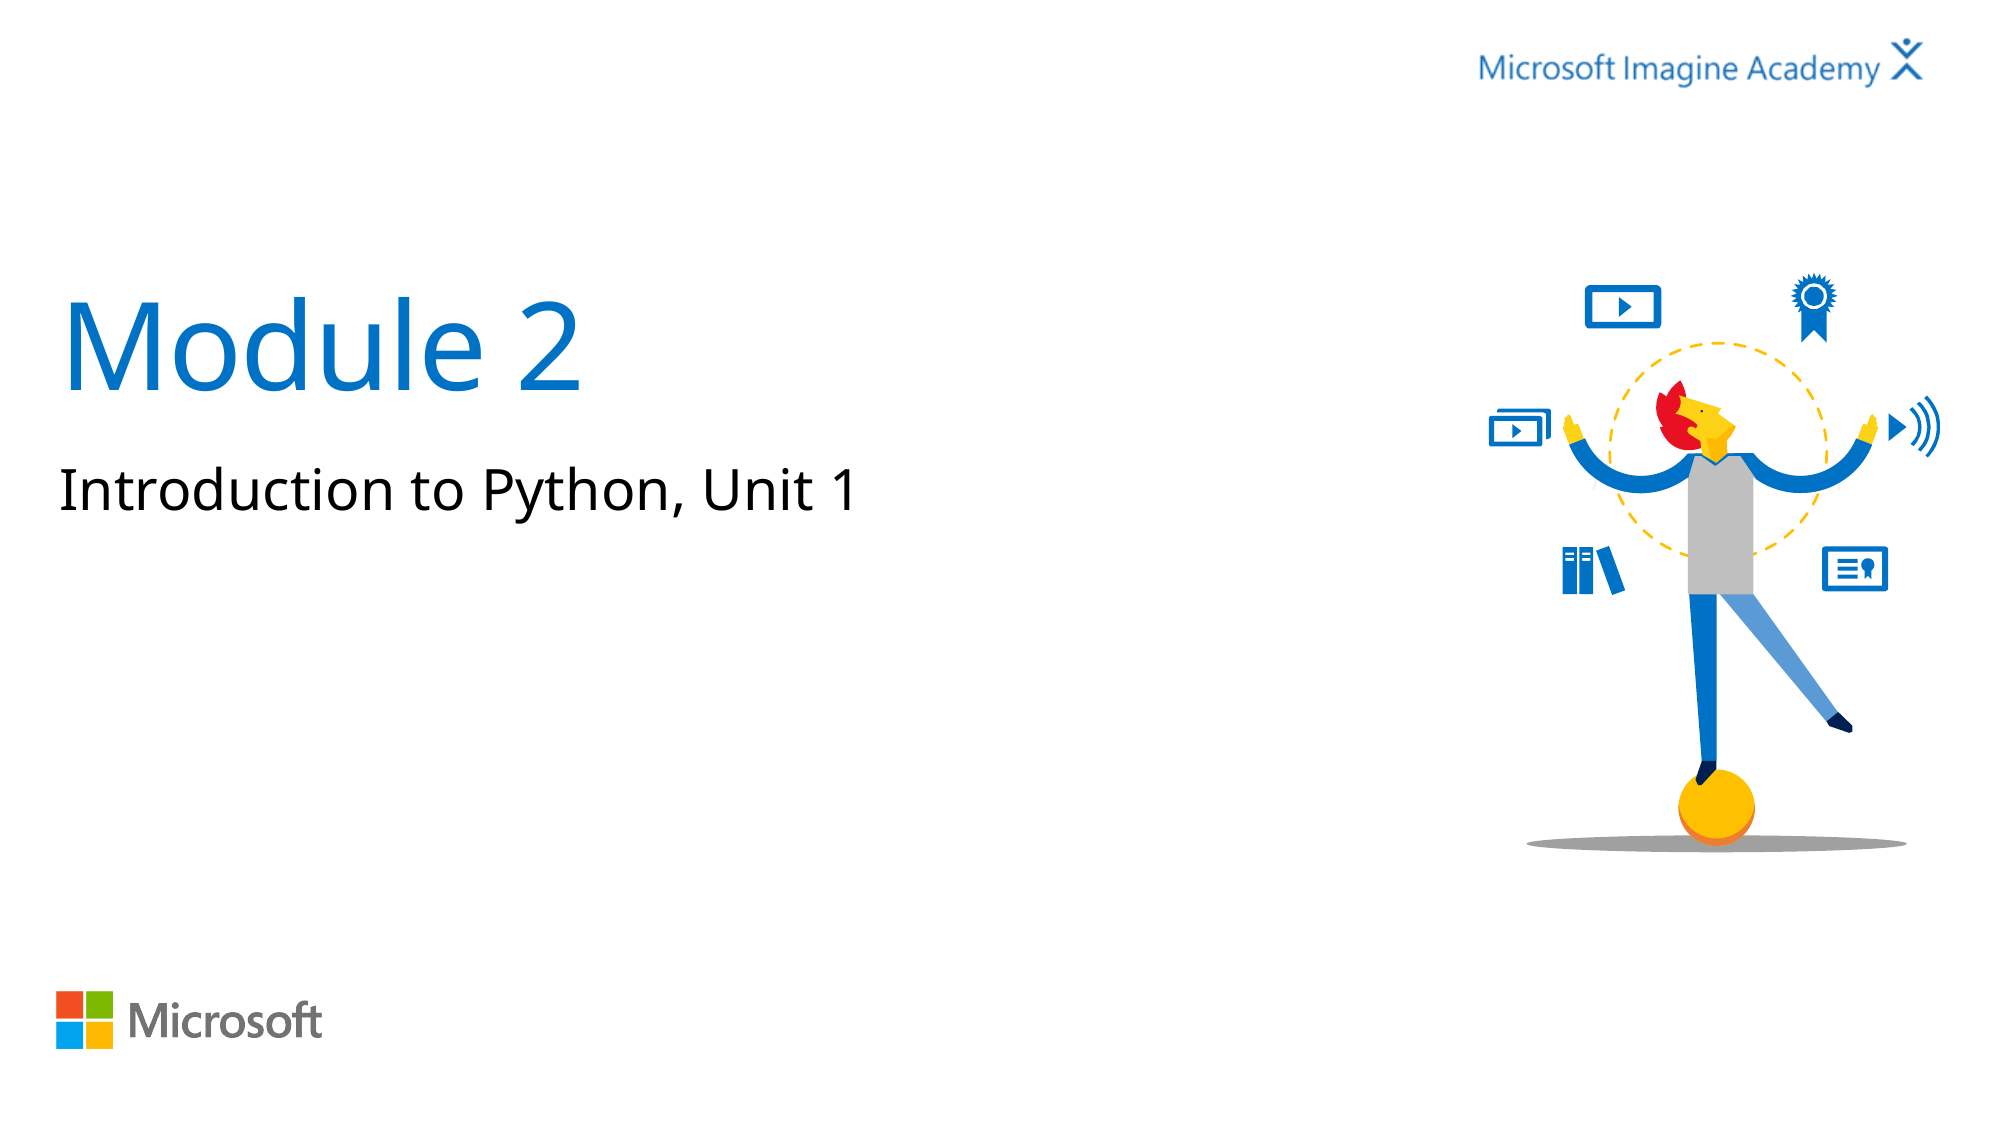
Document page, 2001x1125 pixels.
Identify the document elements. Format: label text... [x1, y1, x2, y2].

title Module 2 [44, 269, 1401, 447]
list Introduction to Python, Unit 1 [44, 447, 1401, 594]
picture [56, 991, 322, 1049]
picture [1476, 35, 1927, 92]
